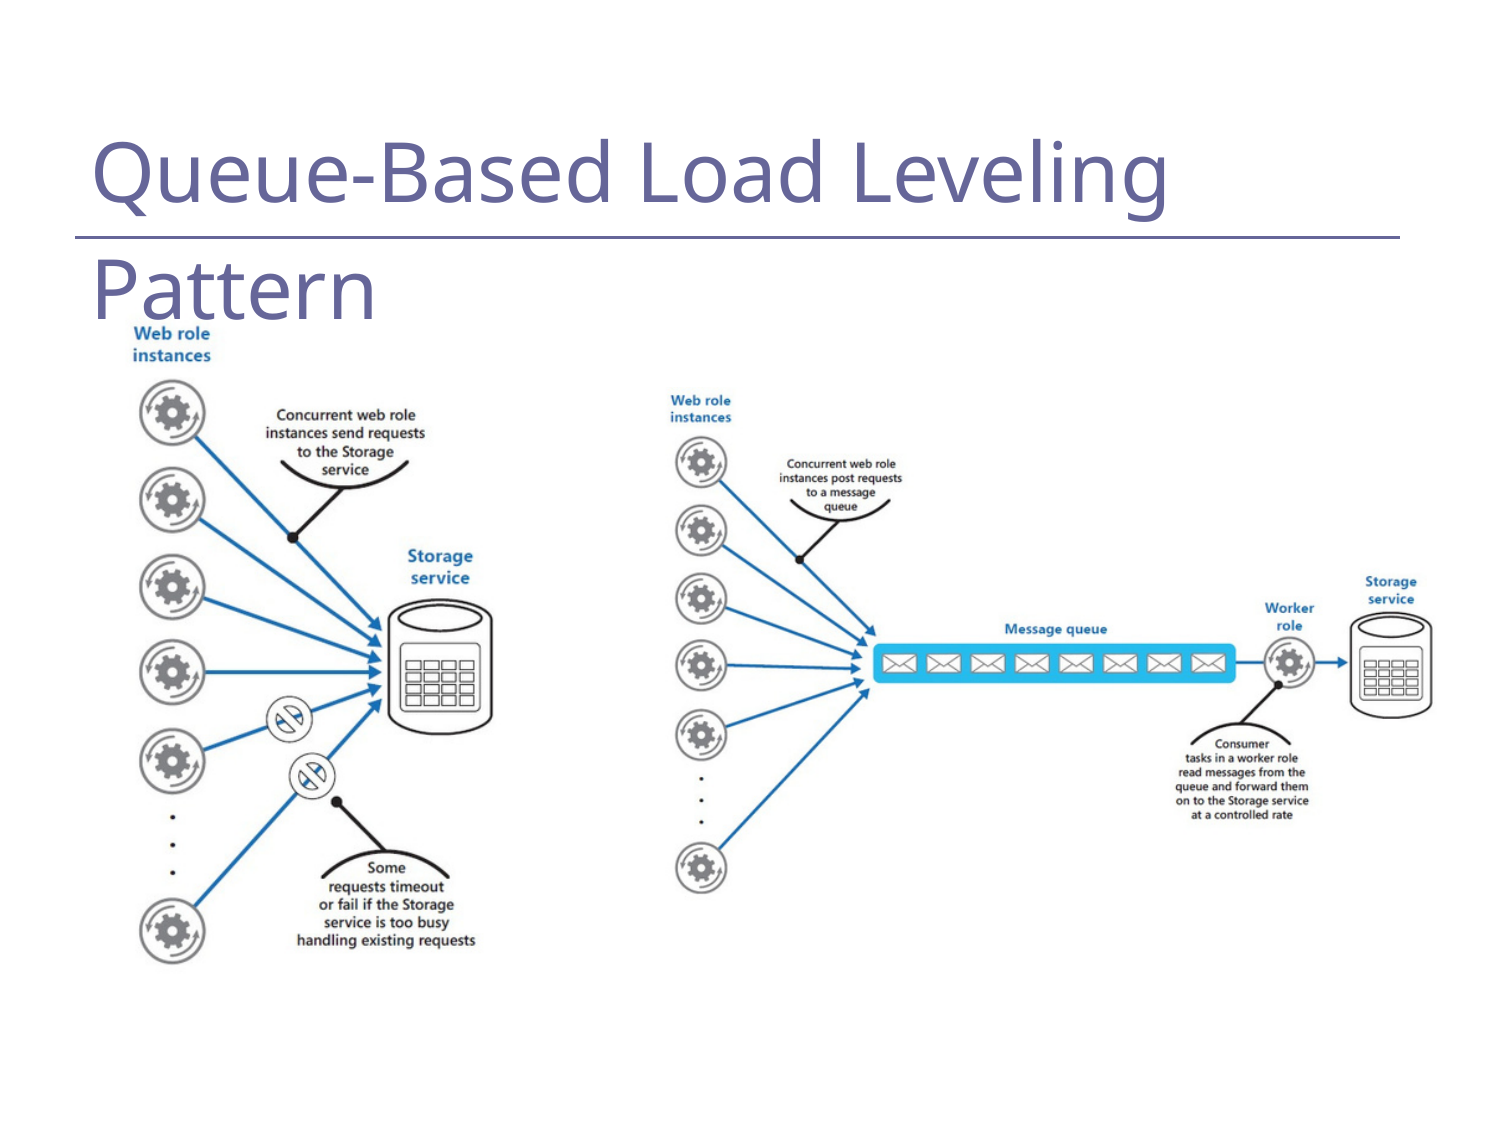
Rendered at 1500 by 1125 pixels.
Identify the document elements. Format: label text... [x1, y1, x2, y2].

text_box [628, 387, 1465, 908]
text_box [74, 235, 1401, 240]
text_box [66, 298, 528, 998]
text_box Queue-Based Load Leveling Pattern [90, 102, 1415, 336]
